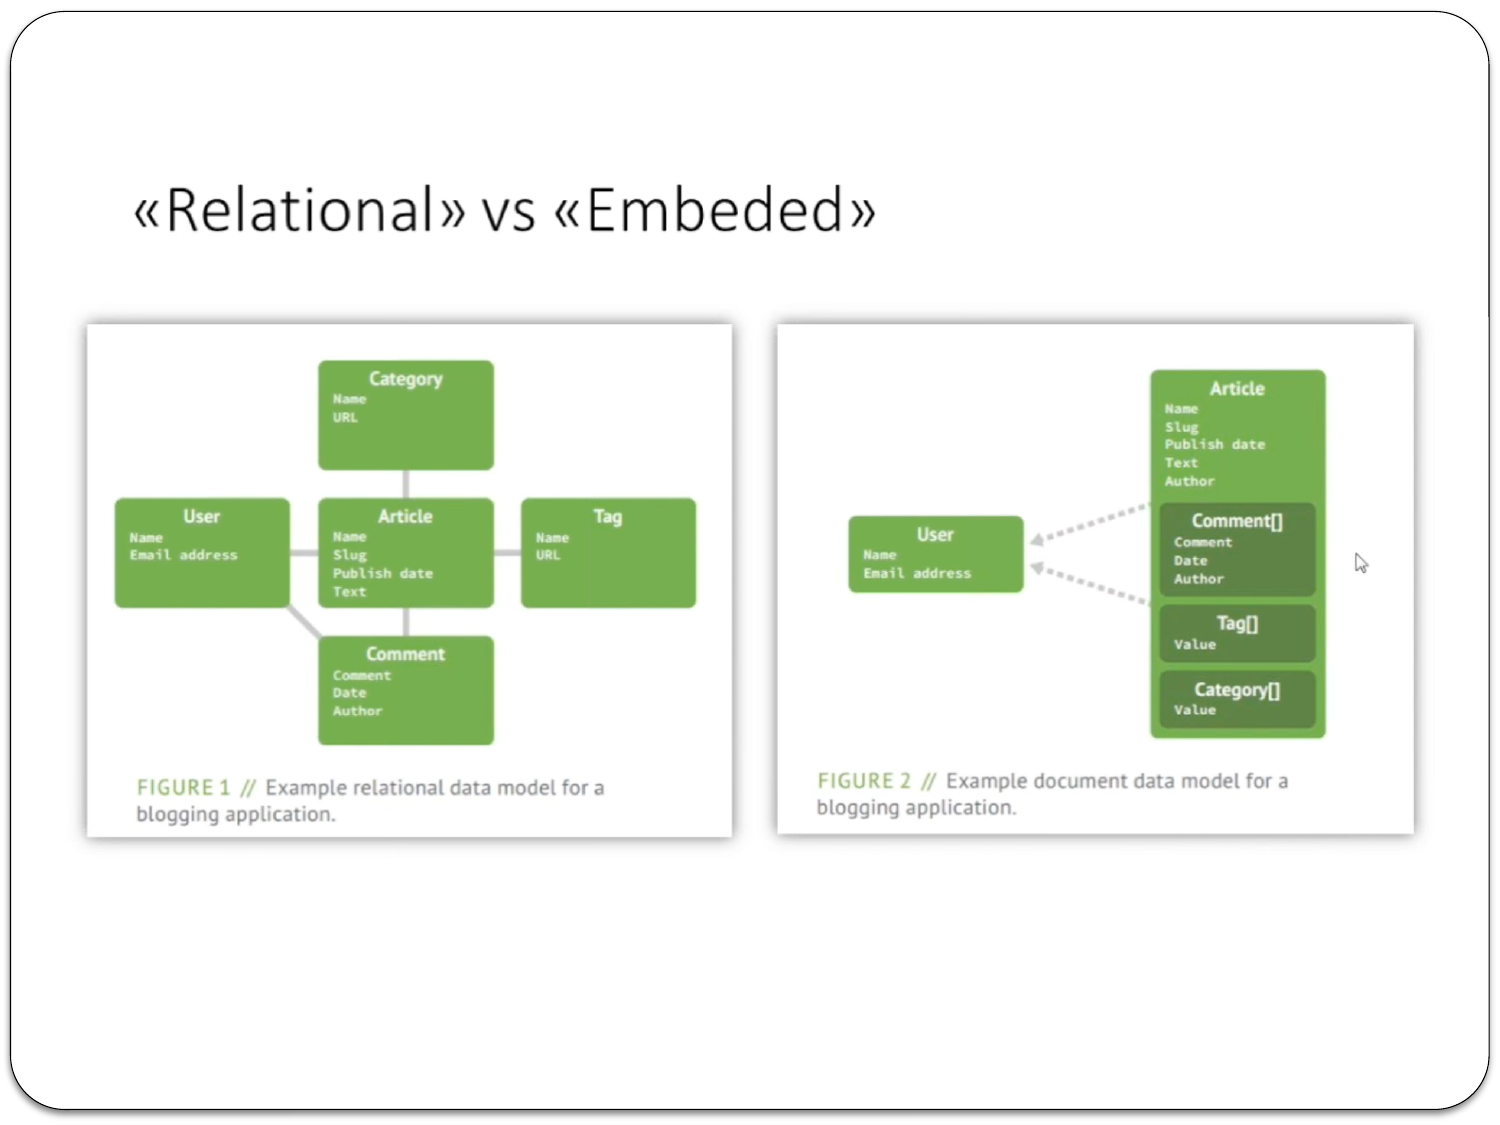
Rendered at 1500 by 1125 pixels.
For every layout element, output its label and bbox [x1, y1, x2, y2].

picture [29, 100, 1483, 858]
